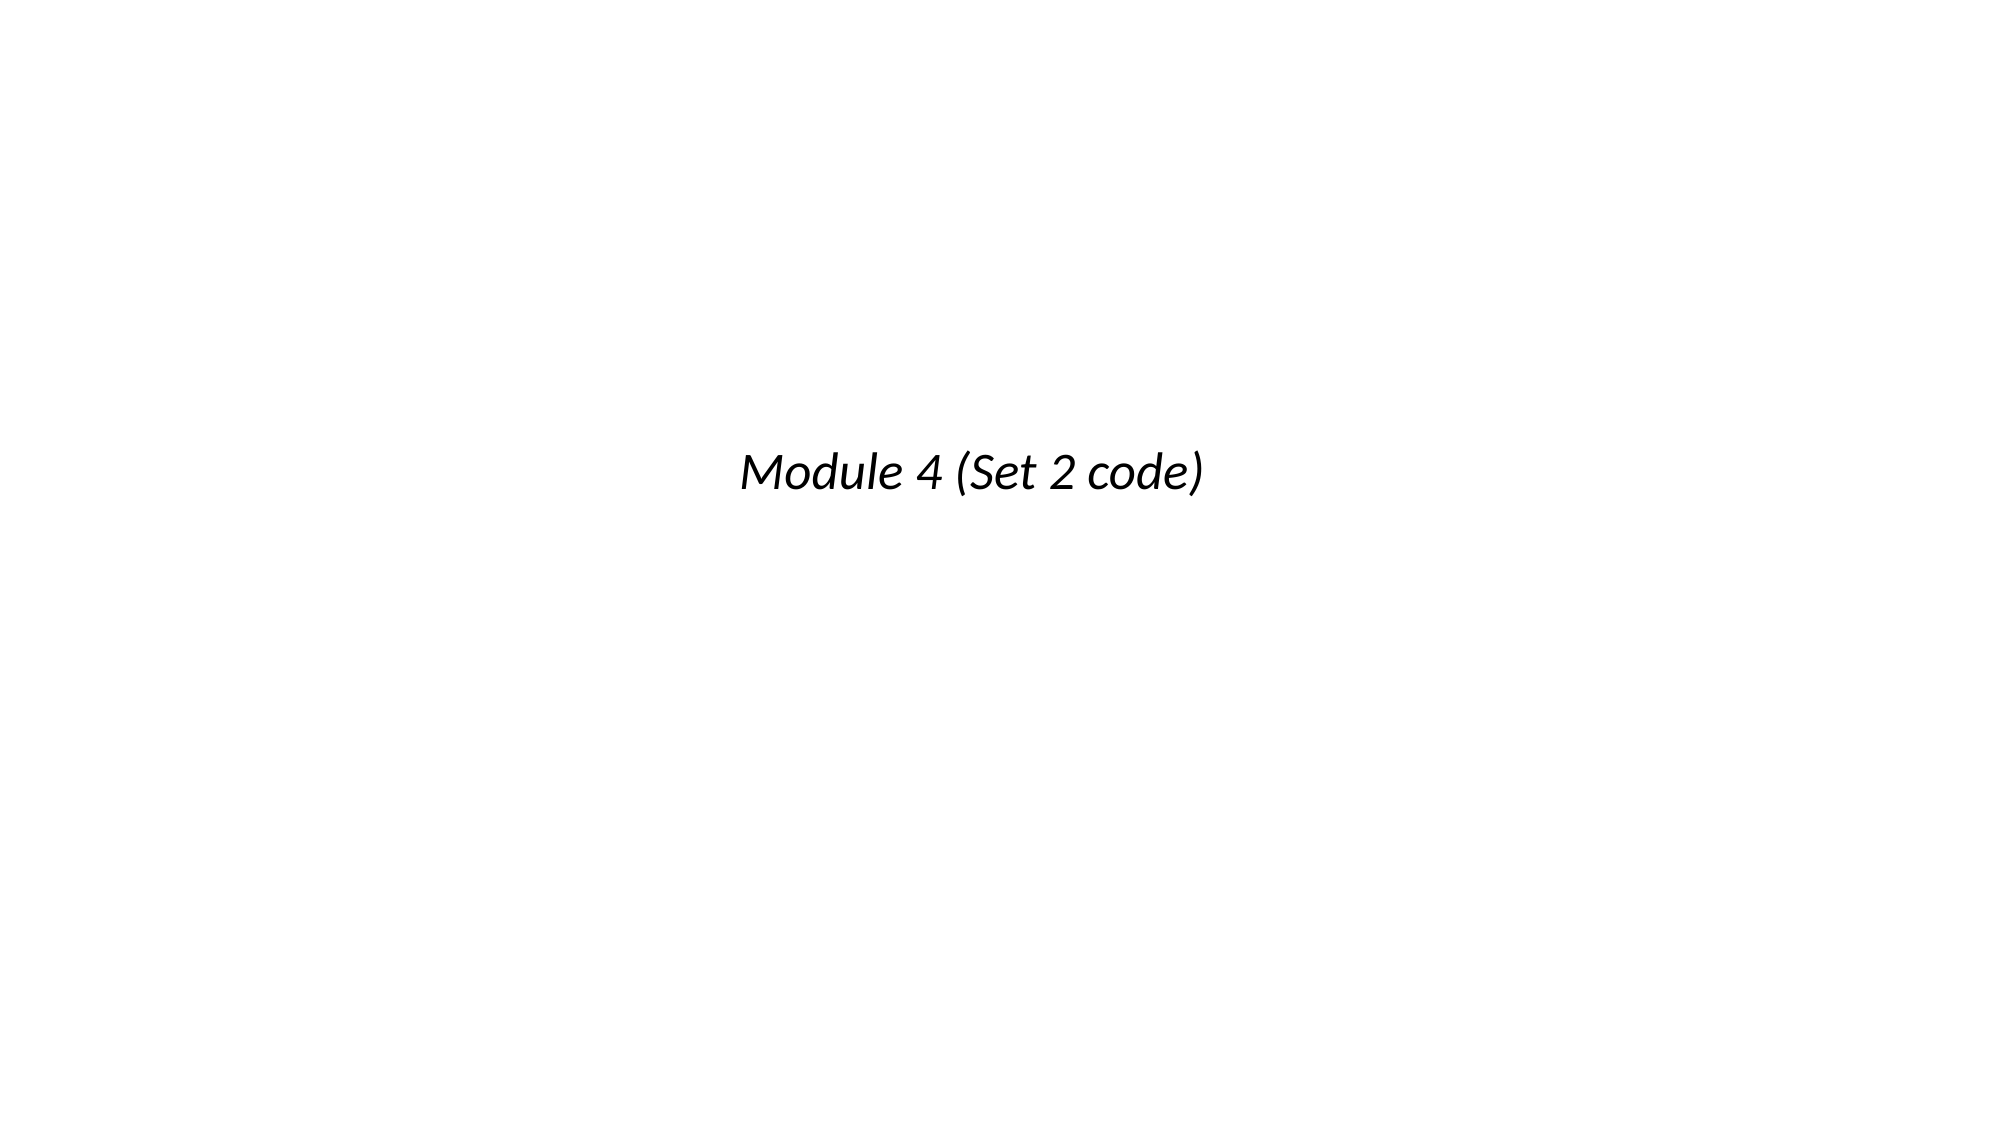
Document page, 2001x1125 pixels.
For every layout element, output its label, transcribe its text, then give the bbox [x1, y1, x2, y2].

text_box Module 4 (Set 2 code) [348, 430, 1596, 724]
